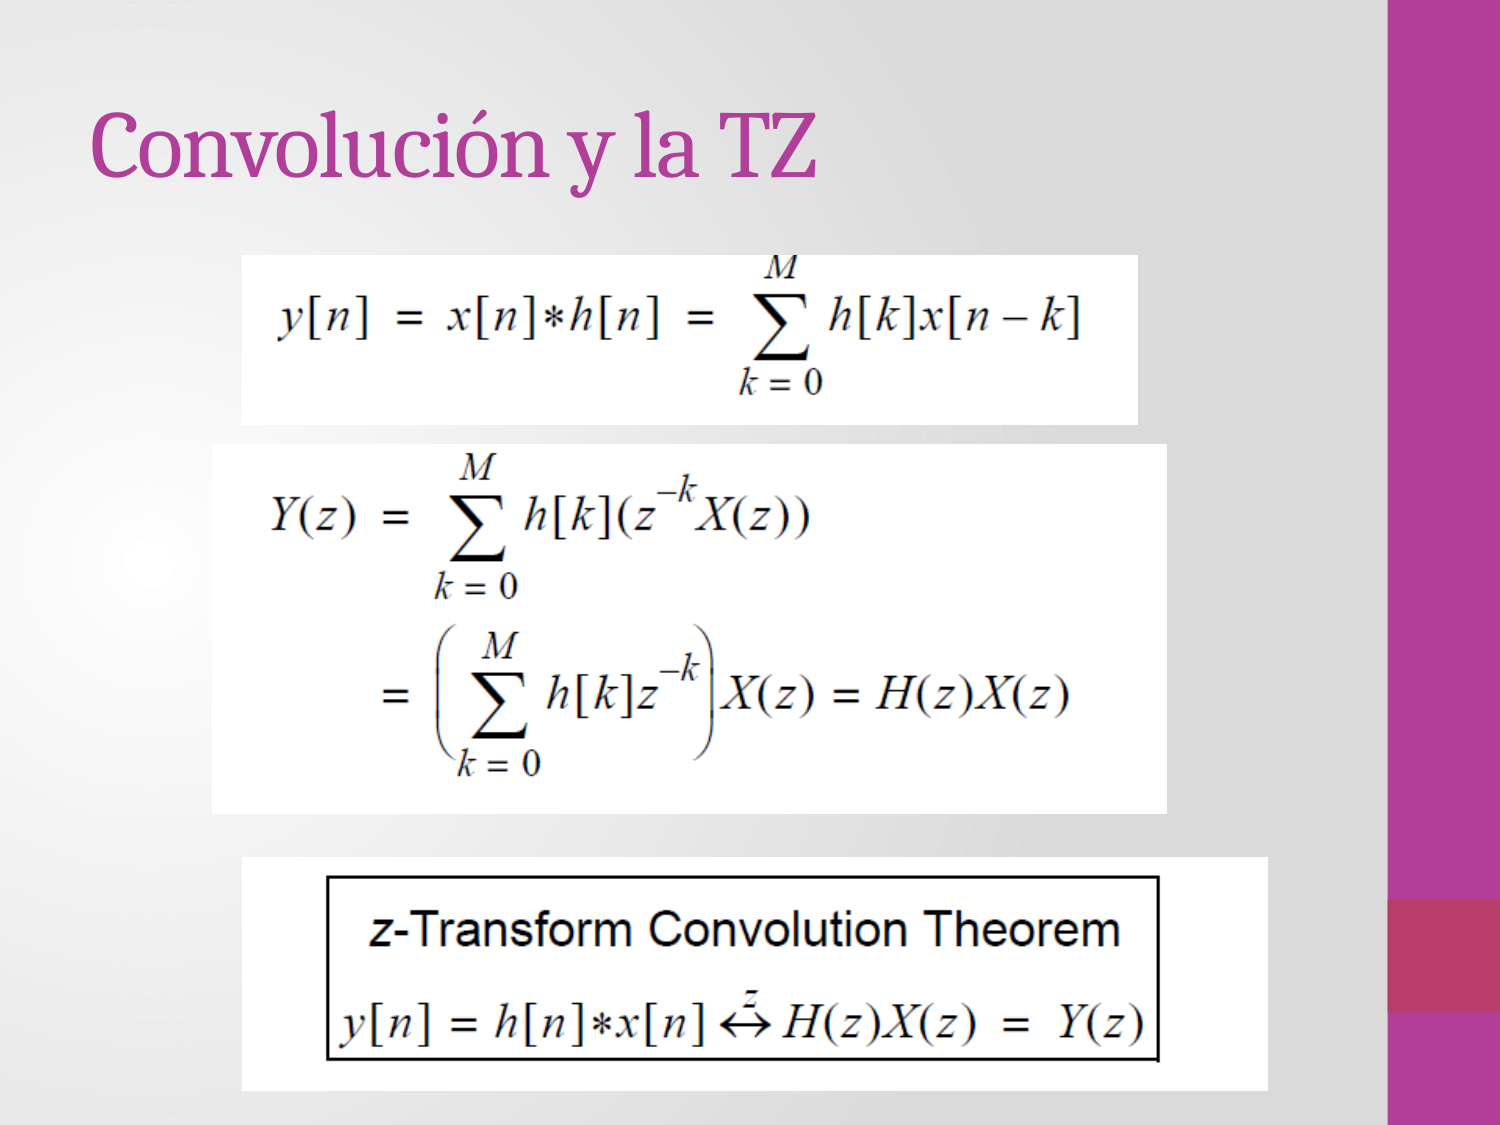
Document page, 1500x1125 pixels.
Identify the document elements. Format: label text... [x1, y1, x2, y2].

title Convolución y la TZ [75, 45, 1325, 233]
picture [241, 254, 1138, 425]
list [241, 857, 1268, 1092]
picture [211, 443, 1168, 814]
